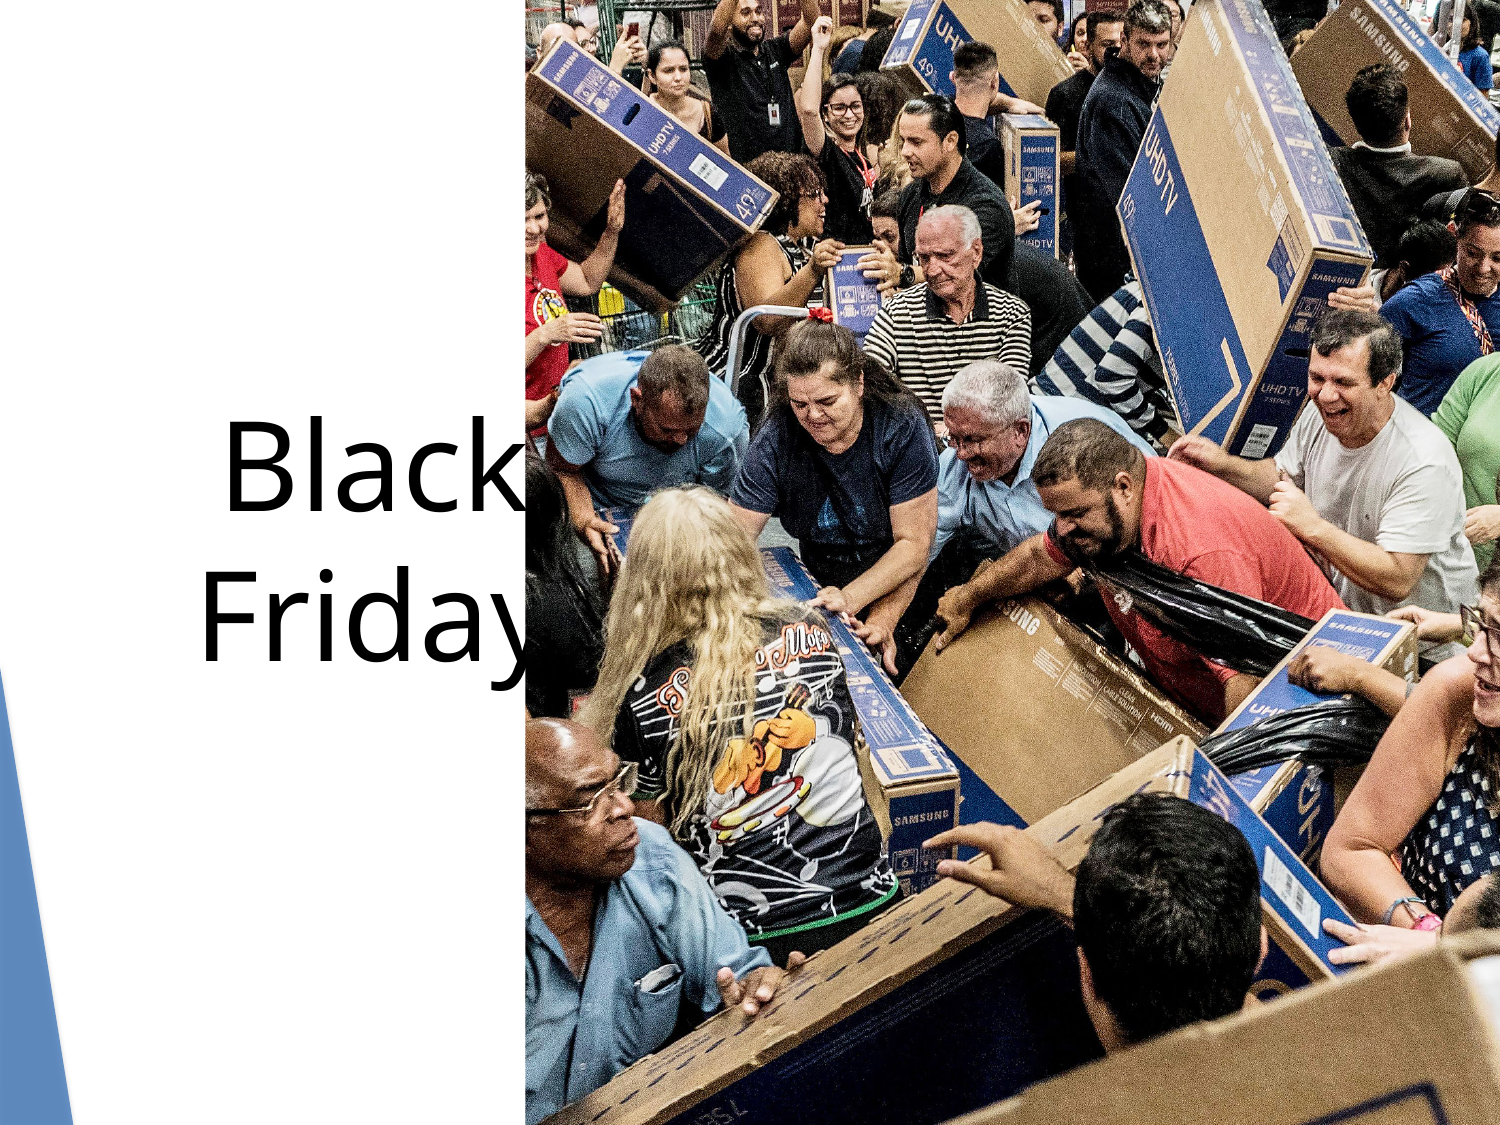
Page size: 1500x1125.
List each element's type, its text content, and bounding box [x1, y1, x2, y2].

title Black Friday [122, 305, 519, 695]
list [524, 0, 1500, 1125]
